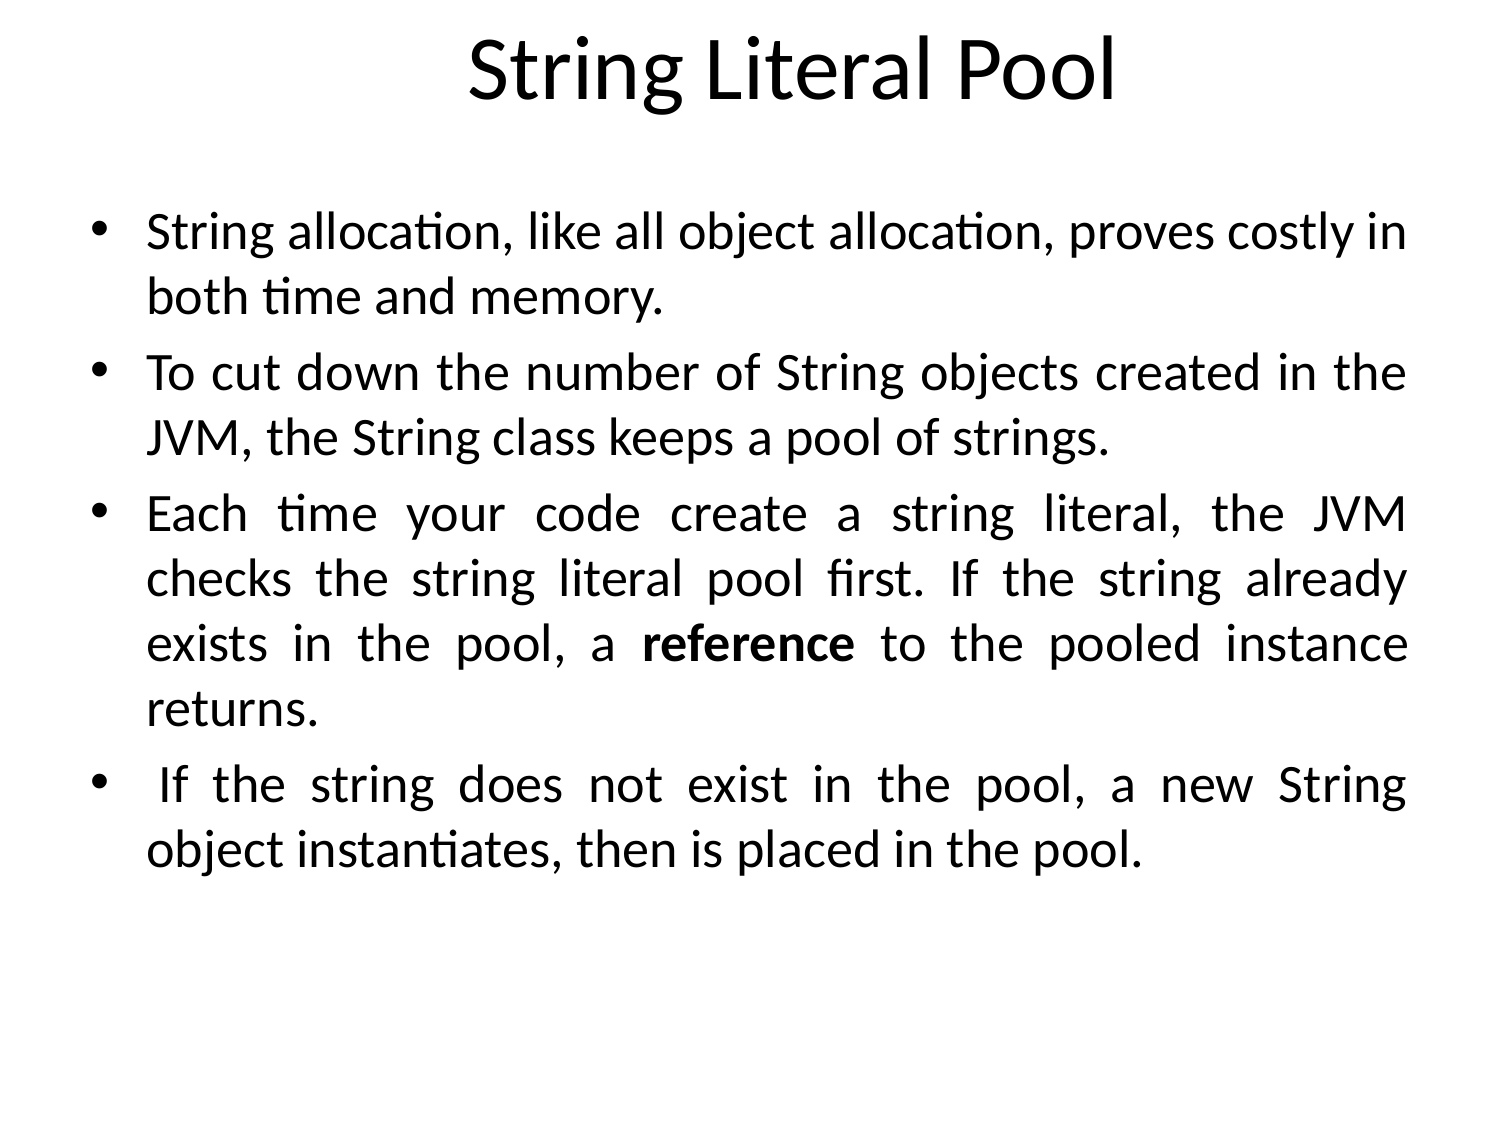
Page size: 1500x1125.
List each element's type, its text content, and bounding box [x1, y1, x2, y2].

list String allocation, like all object allocation, proves costly in both time and memory. To cut down the number of String objects created in the JVM, the String class keeps a pool of strings. Each time your code create a string literal, the JVM checks the string literal pool first. If the string already exists in the pool, a reference to the pooled instance returns. If the string does not exist in the pool, a new String object instantiates, then is placed in the pool. [75, 187, 1425, 1005]
title String Literal Pool [118, 0, 1469, 188]
